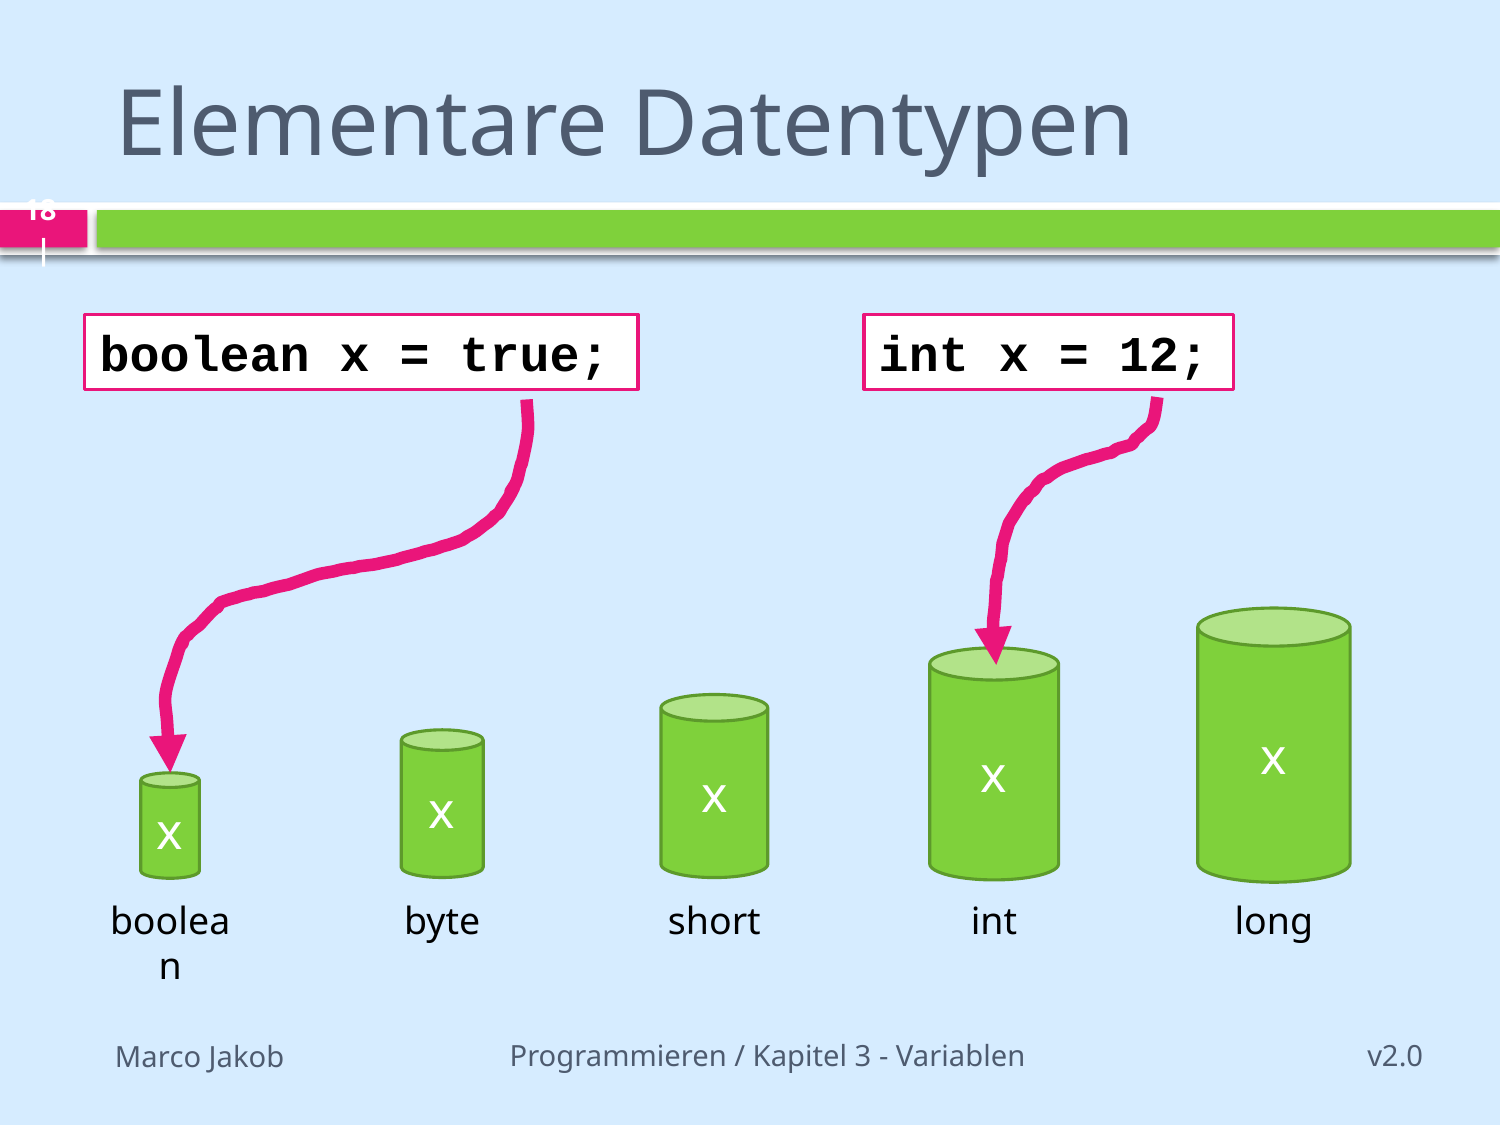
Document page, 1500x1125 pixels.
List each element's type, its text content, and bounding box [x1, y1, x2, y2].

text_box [1197, 607, 1351, 951]
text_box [917, 647, 1071, 951]
title Elementare Datentypen [100, 37, 1438, 200]
slide_number 18 | [0, 196, 88, 262]
slide_number v2.0 [1201, 1025, 1438, 1085]
text_box [992, 396, 1159, 646]
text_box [373, 729, 512, 951]
text_box int x = 12; [862, 313, 1235, 391]
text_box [637, 694, 791, 951]
footer Programmieren / Kapitel 3 - Variablen [348, 1024, 1188, 1085]
text_box boolean x = true; [83, 313, 640, 391]
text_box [93, 772, 247, 951]
text_box [163, 399, 529, 771]
